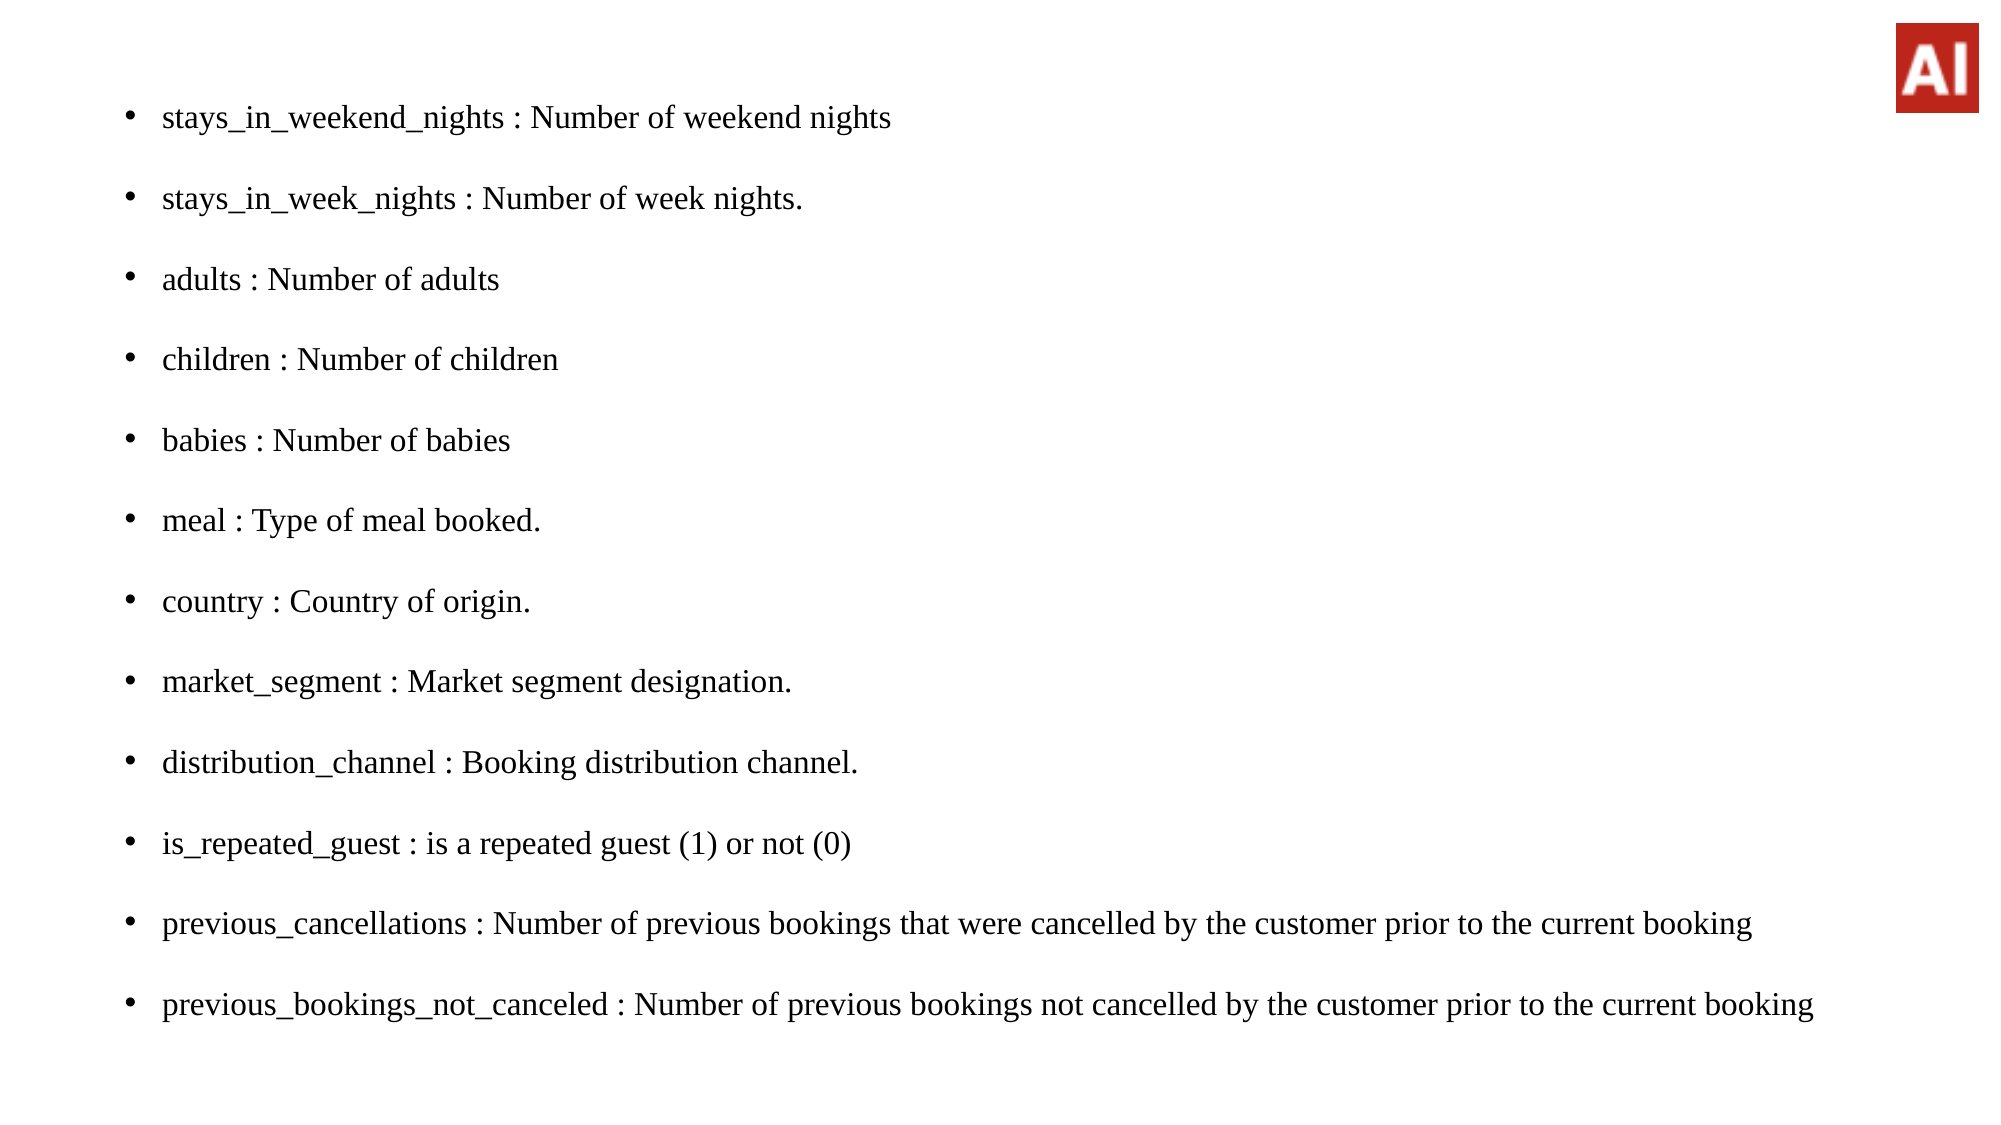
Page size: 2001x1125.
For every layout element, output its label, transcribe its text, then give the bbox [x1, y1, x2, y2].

list stays_in_weekend_nights : Number of weekend nights stays_in_week_nights : Number of week nights. adults : Number of adults children : Number of children babies : Number of babies meal : Type of meal booked. country : Country of origin. market_segment : Market segment designation. distribution_channel : Booking distribution channel. is_repeated_guest : is a repeated guest (1) or not (0) previous_cancellations : Number of previous bookings that were cancelled by the customer prior to the current booking previous_bookings_not_canceled : Number of previous bookings not cancelled by the customer prior to the current booking [109, 68, 1949, 1089]
picture [1896, 23, 1979, 113]
